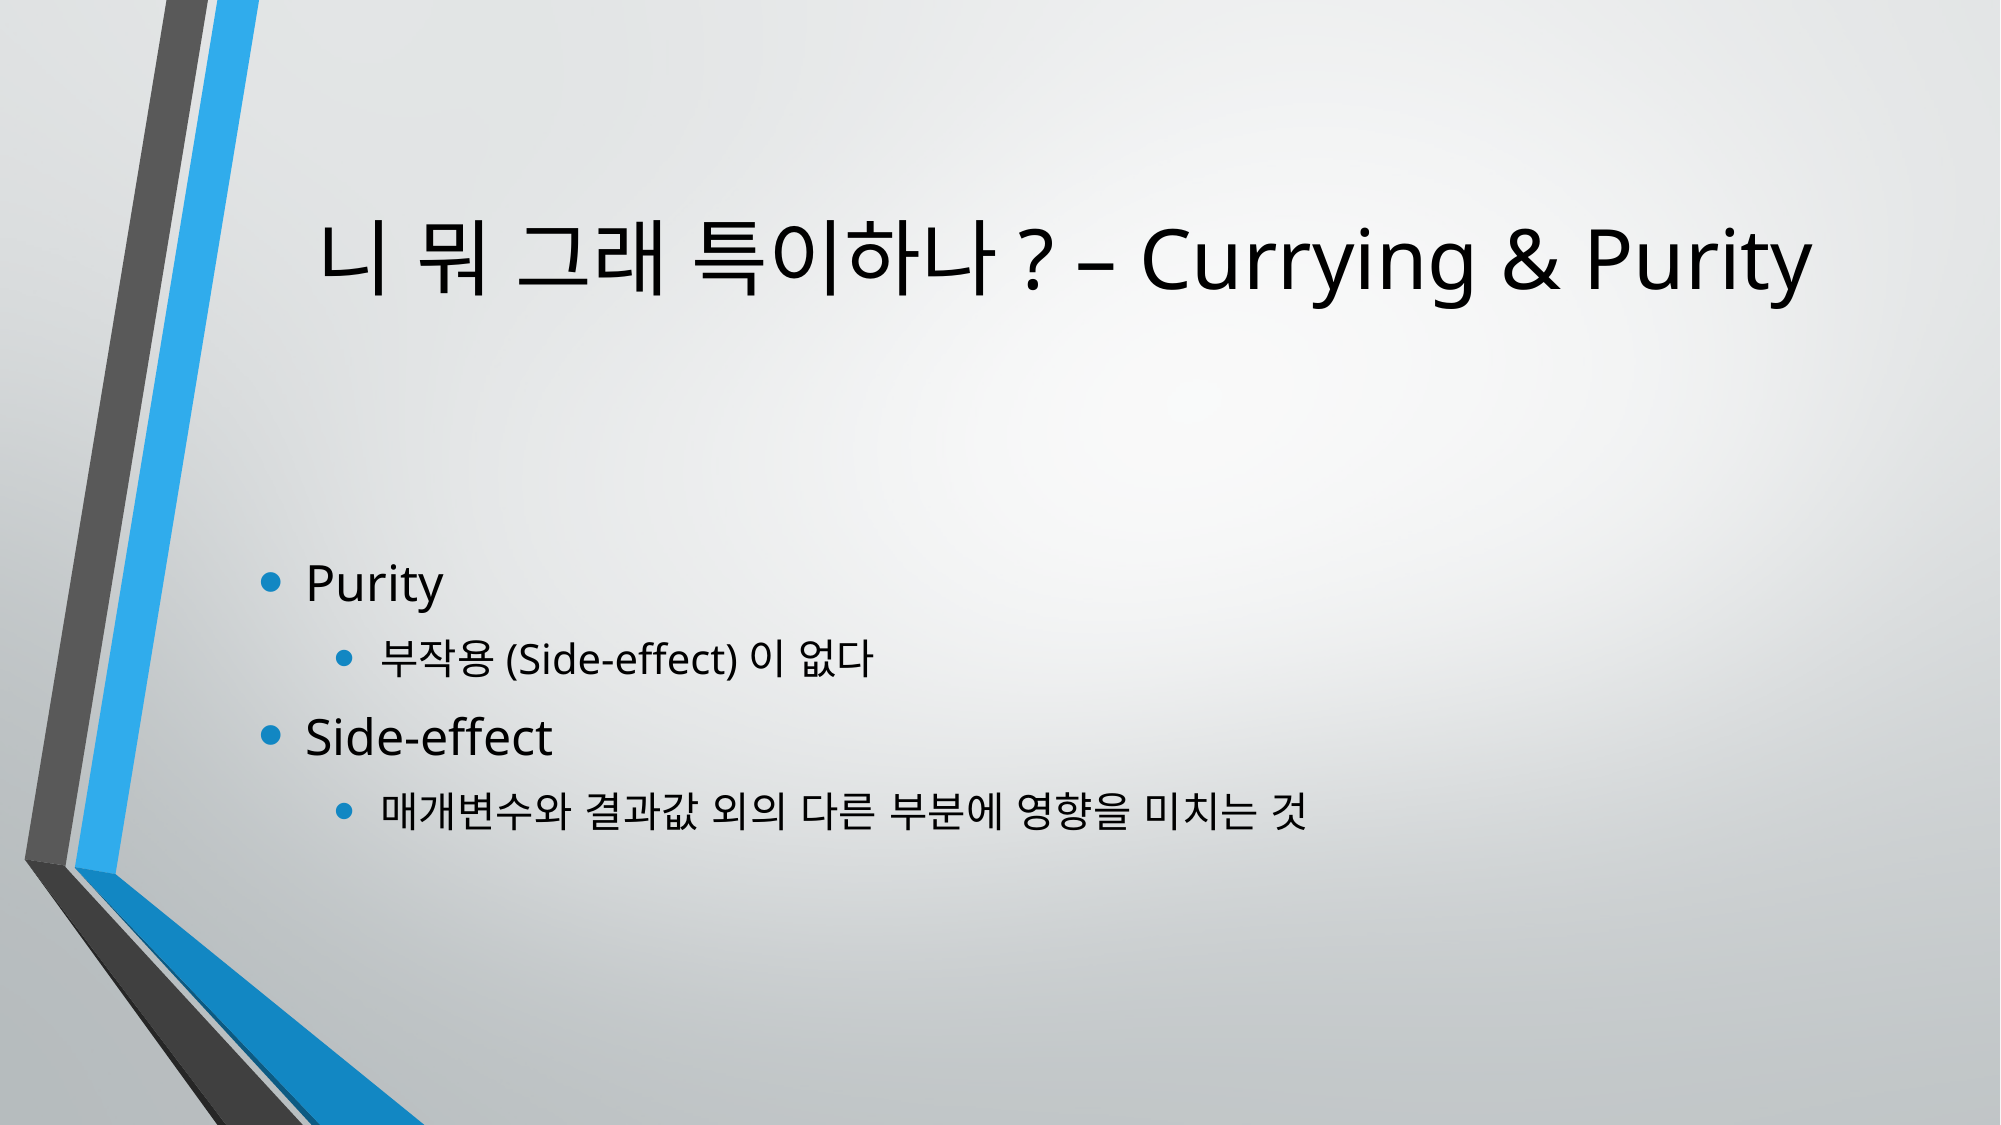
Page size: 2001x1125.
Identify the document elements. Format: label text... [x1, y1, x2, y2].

list Purity 부작용(Side-effect)이 없다 Side-effect 매개변수와 결과값 외의 다른 부분에 영향을 미치는 것 [243, 437, 1887, 950]
title 니 뭐 그래 특이하나? – Currying & Purity [243, 112, 1887, 400]
